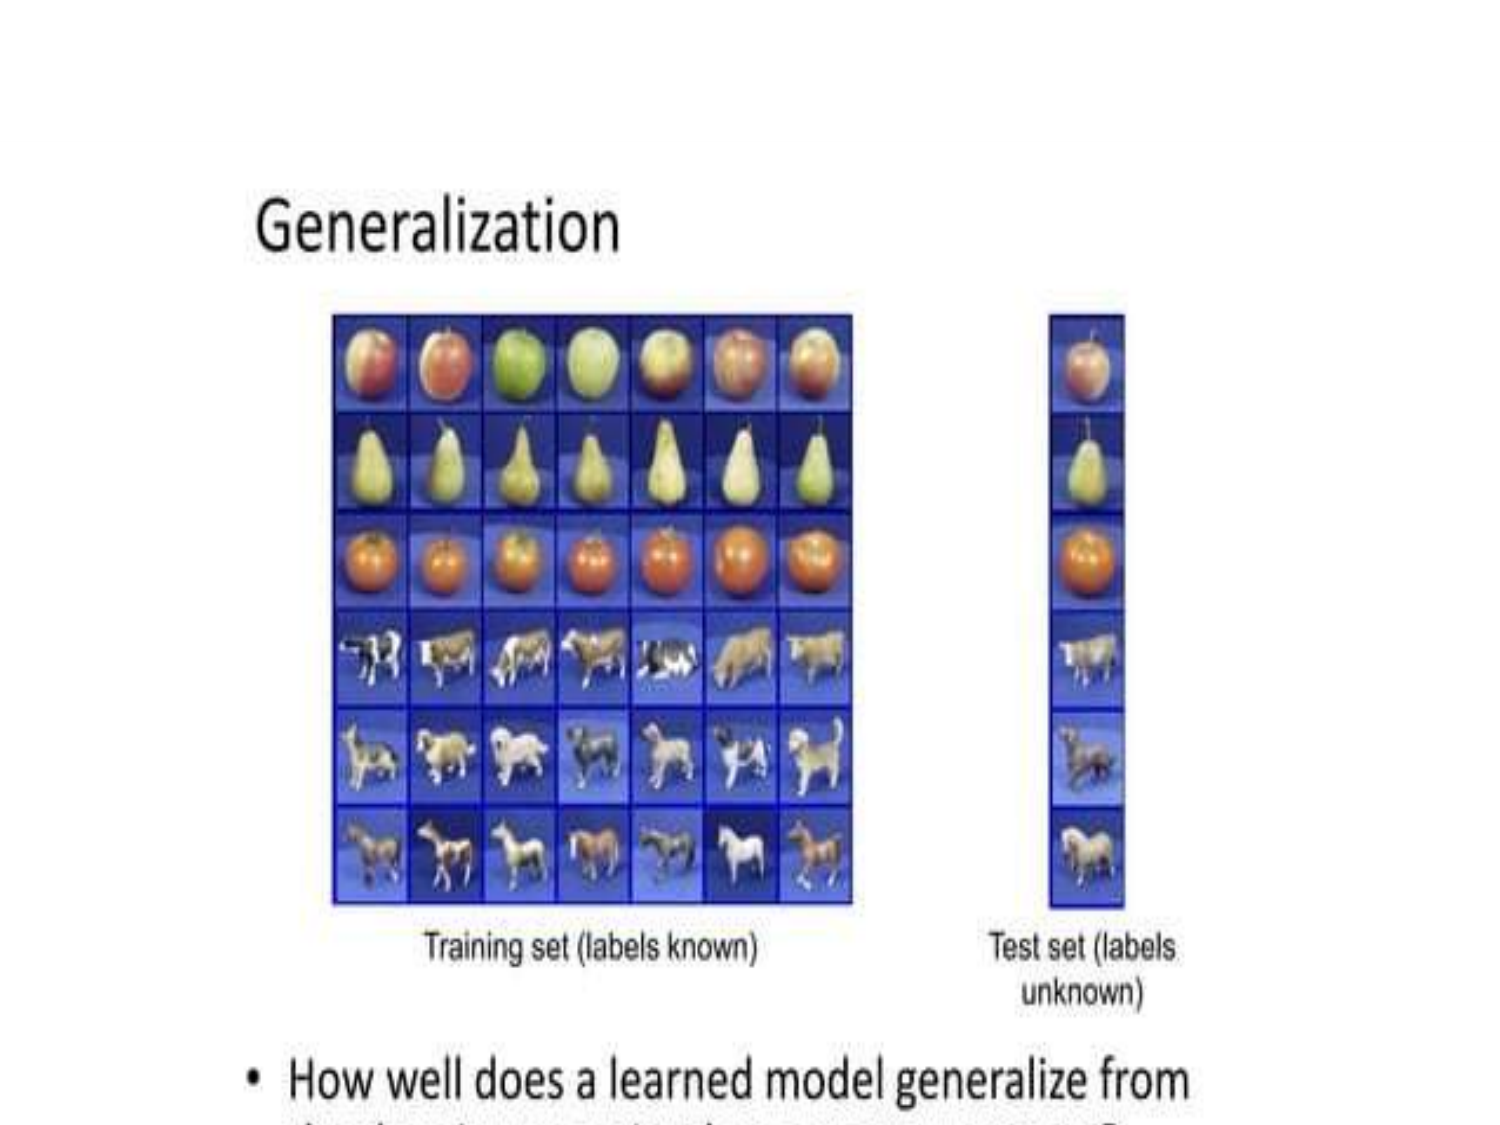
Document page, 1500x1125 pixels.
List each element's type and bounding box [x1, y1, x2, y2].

picture [0, 139, 1500, 1125]
